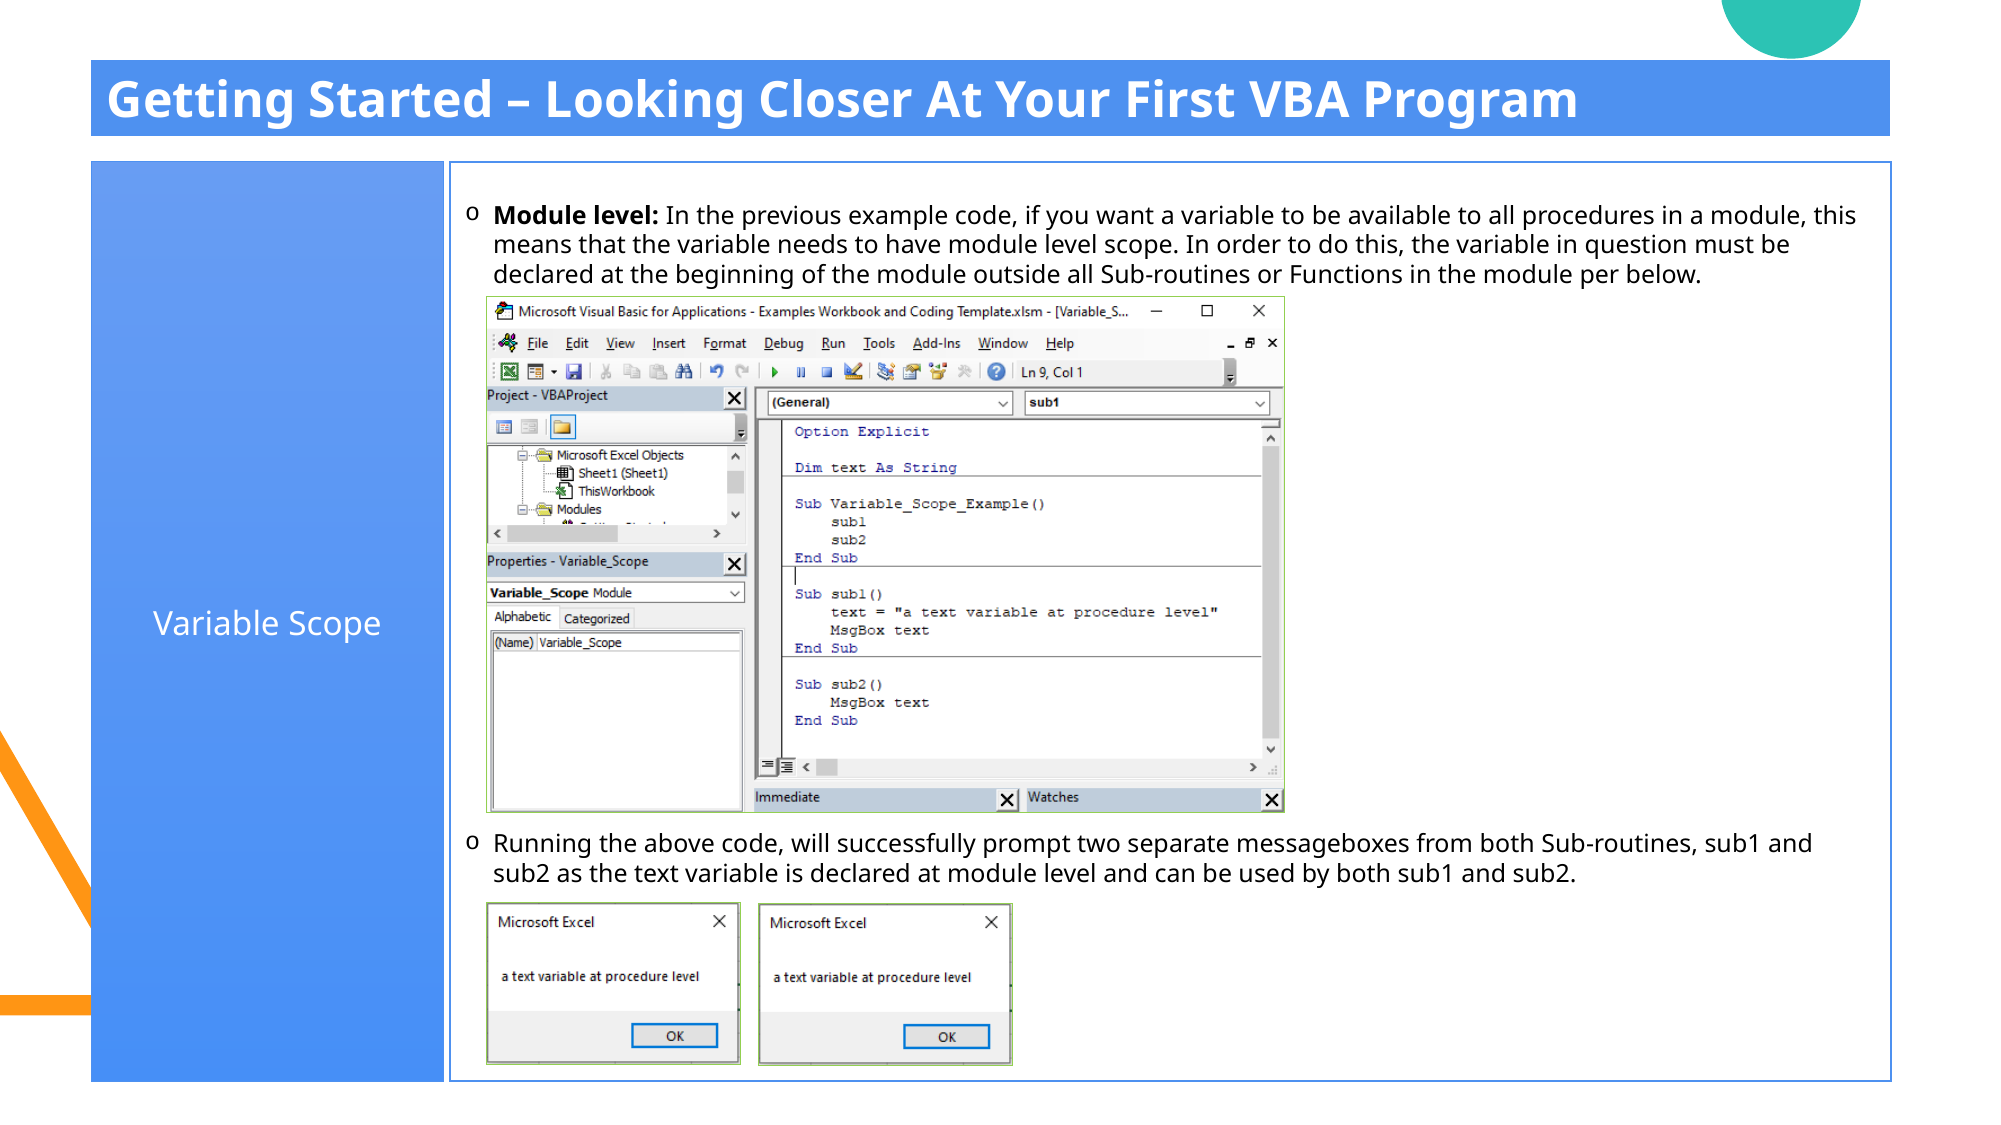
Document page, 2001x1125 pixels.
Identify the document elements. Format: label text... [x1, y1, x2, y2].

text_box Module level: In the previous example code, if you want a variable to be available to all procedures in a module, this means that the variable needs to have module level scope. In order to do this, the variable in question must be declared at the beginning of the module outside all Sub-routines or Functions in the module per below. Running the above code, will successfully prompt two separate messageboxes from both Sub-routines, sub1 and sub2 as the text variable is declared at module level and can be used by both sub1 and sub2. [449, 161, 1892, 1082]
picture [486, 902, 741, 1065]
text_box Variable Scope [91, 161, 444, 1082]
text_box Getting Started – Looking Closer At Your First VBA Program [91, 60, 1890, 136]
picture [758, 903, 1013, 1066]
picture [486, 296, 1285, 813]
